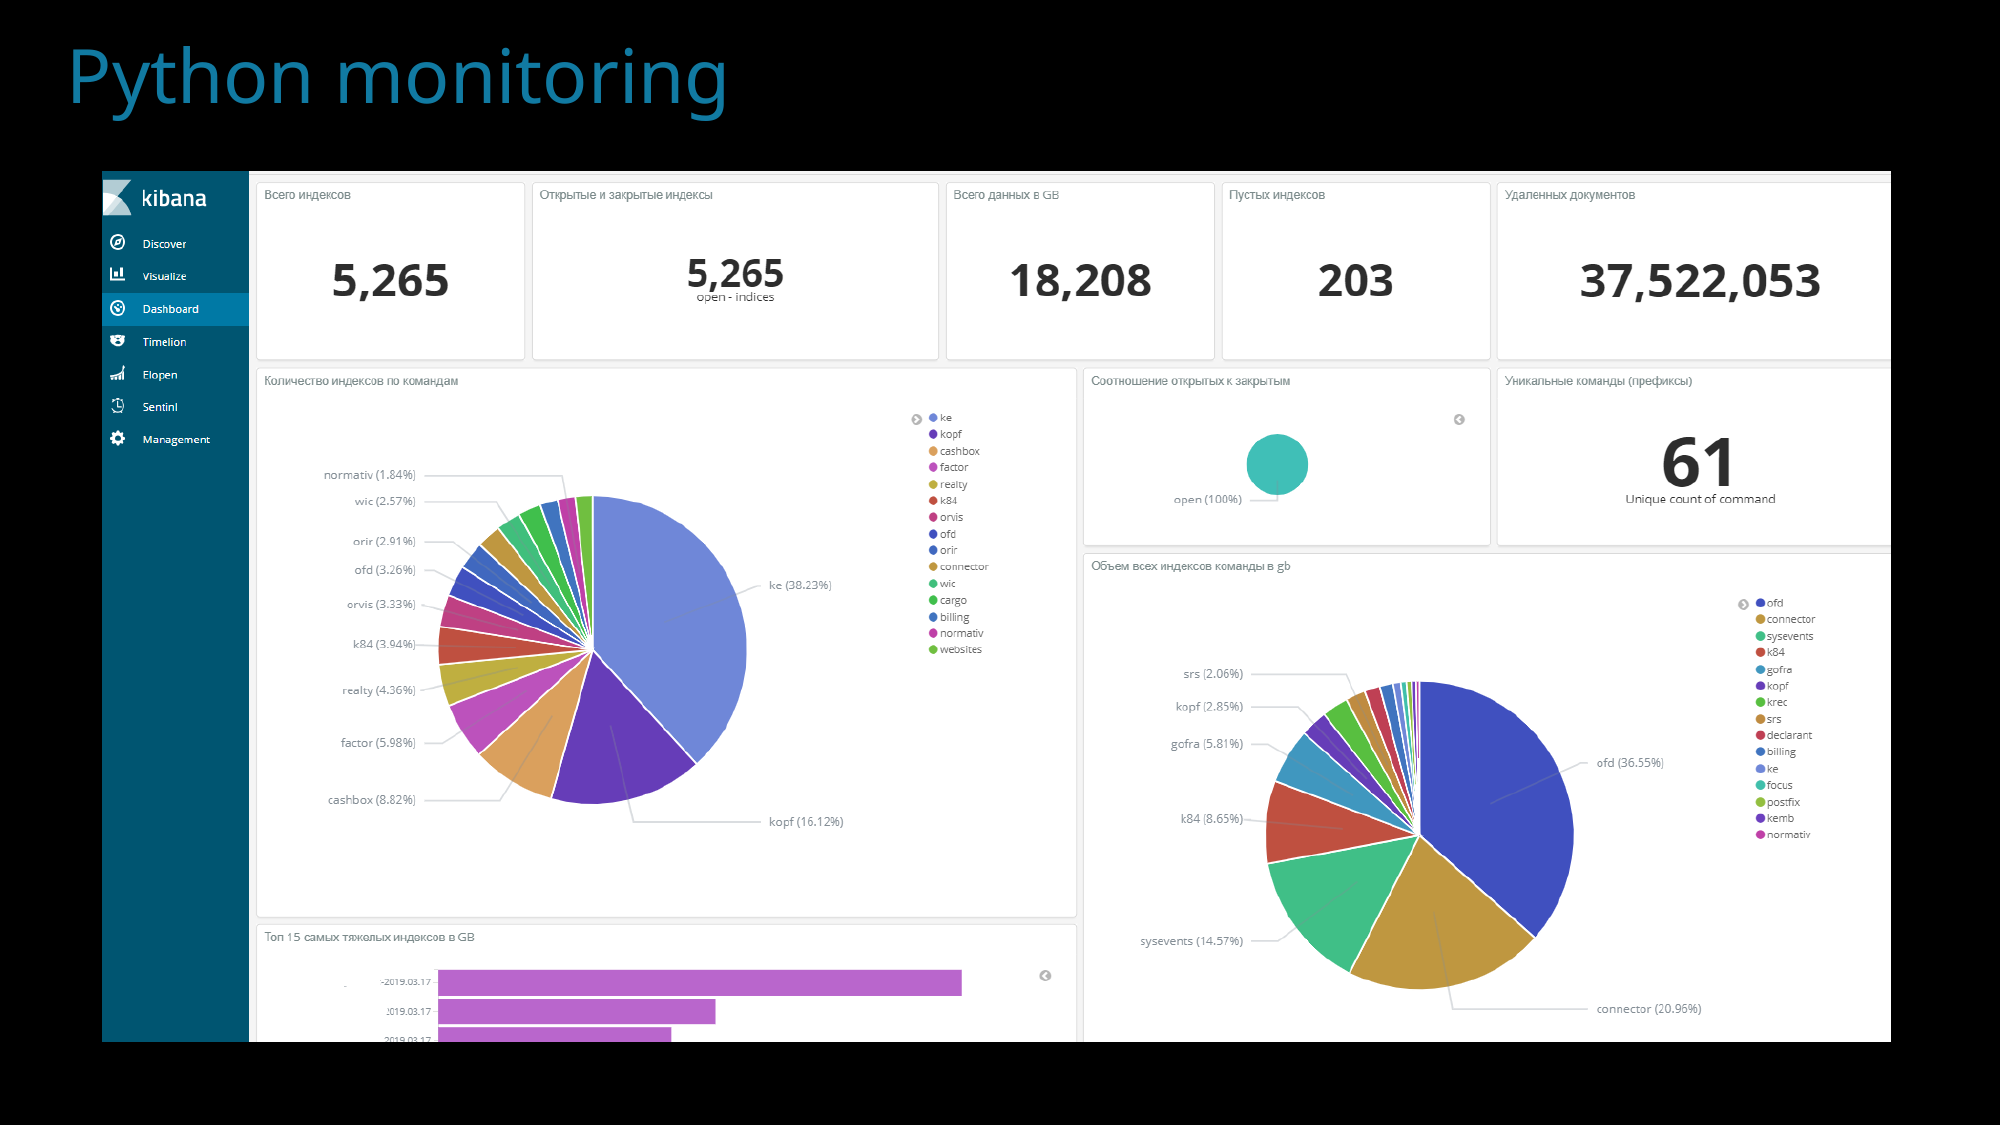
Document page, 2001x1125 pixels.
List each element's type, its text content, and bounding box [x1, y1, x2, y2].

picture [161, 190, 169, 206]
picture [115, 238, 124, 245]
picture [111, 372, 123, 379]
picture [111, 335, 124, 346]
picture [198, 194, 206, 206]
picture [111, 431, 124, 445]
picture [250, 171, 1891, 1042]
text_box Python monitoring [51, 31, 926, 146]
picture [174, 194, 181, 206]
picture [188, 194, 193, 205]
picture [144, 195, 150, 205]
picture [104, 180, 130, 215]
